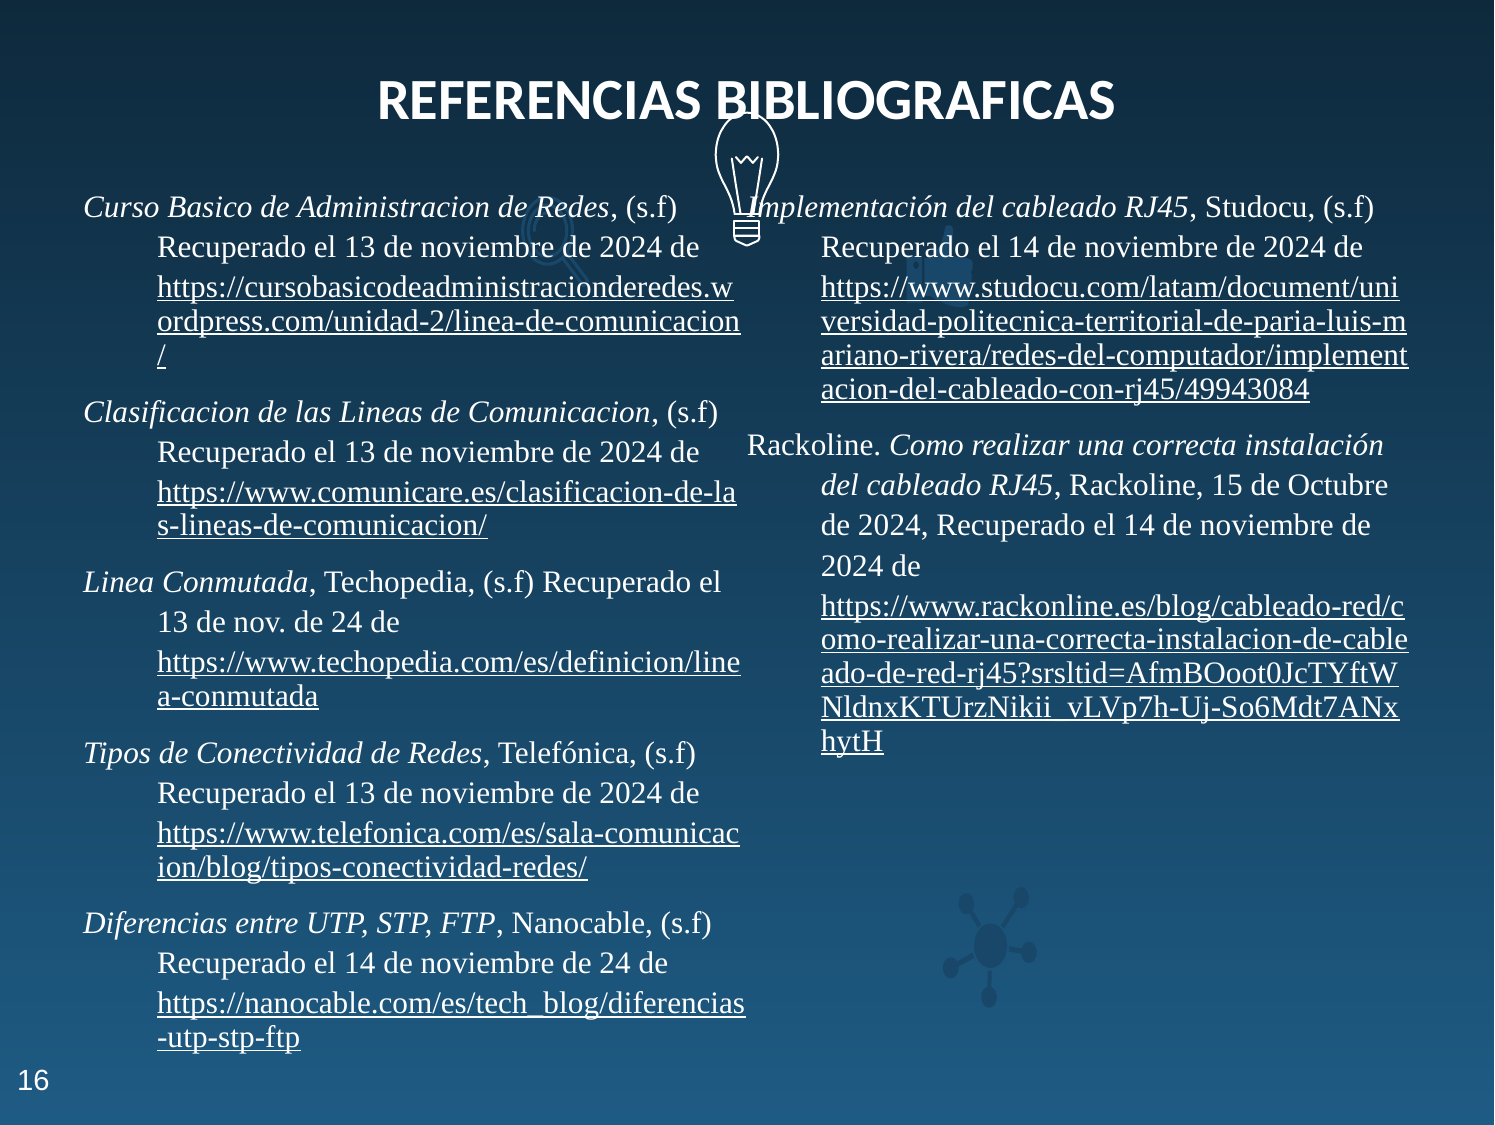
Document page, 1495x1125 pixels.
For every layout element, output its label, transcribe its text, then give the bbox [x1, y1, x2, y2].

text_box 16 [2, 1046, 92, 1125]
text_box Curso Basico de Administracion de Redes, (s.f) Recuperado el 13 de noviembre de 2024 de https://cursobasicodeadministracionderedes.wordpress.com/unidad-2/linea-de-comunicacion/ Clasificacion de las Lineas de Comunicacion, (s.f) Recuperado el 13 de noviembre de 2024 de https://www.comunicare.es/clasificacion-de-las-lineas-de-comunicacion/ Linea Conmutada, Techopedia, (s.f) Recuperado el 13 de nov. de 24 de https://www.techopedia.com/es/definicion/linea-conmutada Tipos de Conectividad de Redes, Telefónica, (s.f) Recuperado el 13 de noviembre de 2024 de https://www.telefonica.com/es/sala-comunicacion/blog/tipos-conectividad-redes/ Diferencias entre UTP, STP, FTP, Nanocable, (s.f) Recuperado el 14 de noviembre de 24 de https://nanocable.com/es/tech_blog/diferencias-utp-stp-ftp Implementación del cableado RJ45, Studocu, (s.f) Recuperado el 14 de noviembre de 2024 de https://www.studocu.com/latam/document/universidad-politecnica-territorial-de-paria-luis-mariano-rivera/redes-del-computador/implementacion-del-cableado-con-rj45/49943084 Rackoline. Como realizar una correcta instalación del cableado RJ45, Rackoline, 15 de Octubre de 2024, Recuperado el 14 de noviembre de 2024 de https://www.rackonline.es/blog/cableado-red/como-realizar-una-correcta-instalacion-de-cableado-de-red-rj45?srsltid=AfmBOoot0JcTYftWNldnxKTUrzNikii_vLVp7h-Uj-So6Mdt7ANxhytH [68, 176, 1426, 1125]
text_box REFERENCIAS BIBLIOGRAFICAS [0, 18, 1494, 139]
